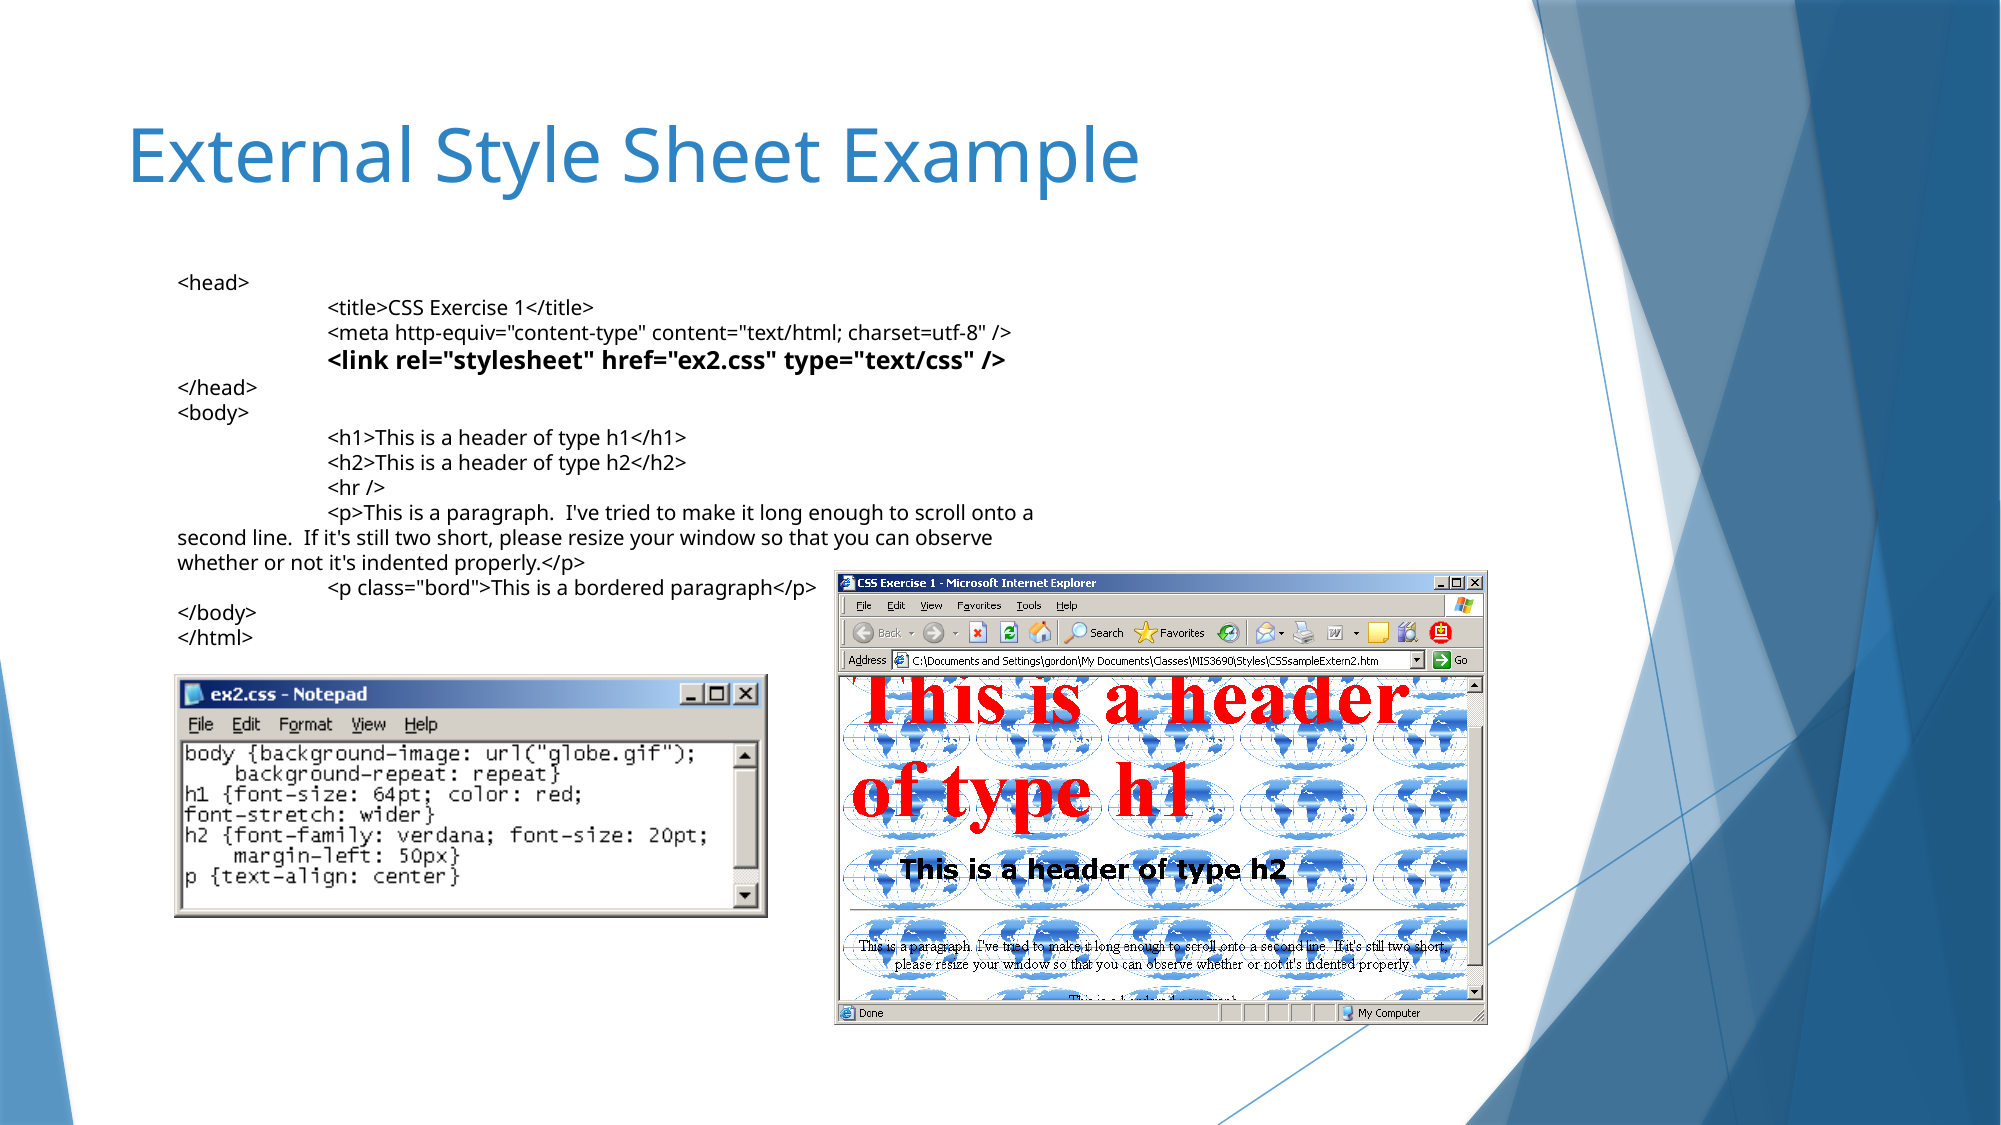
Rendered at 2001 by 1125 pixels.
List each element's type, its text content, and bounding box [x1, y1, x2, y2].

picture [833, 569, 1488, 1026]
title External Style Sheet Example [111, 99, 1522, 317]
text_box <head> <title>CSS Exercise 1</title> <meta http-equiv="content-type" content="text/html; charset=utf-8" /> <link rel="stylesheet" href="ex2.css" type="text/css" /> </head> <body> <h1>This is a header of type h1</h1> <h2>This is a header of type h2</h2> <hr /> <p>This is a paragraph. I've tried to make it long enough to scroll onto a second line. If it's still two short, please resize your window so that you can observe whether or not it's indented properly.</p> <p class="bord">This is a bordered paragraph</p> </body> </html> [162, 262, 1088, 657]
picture [174, 674, 768, 918]
